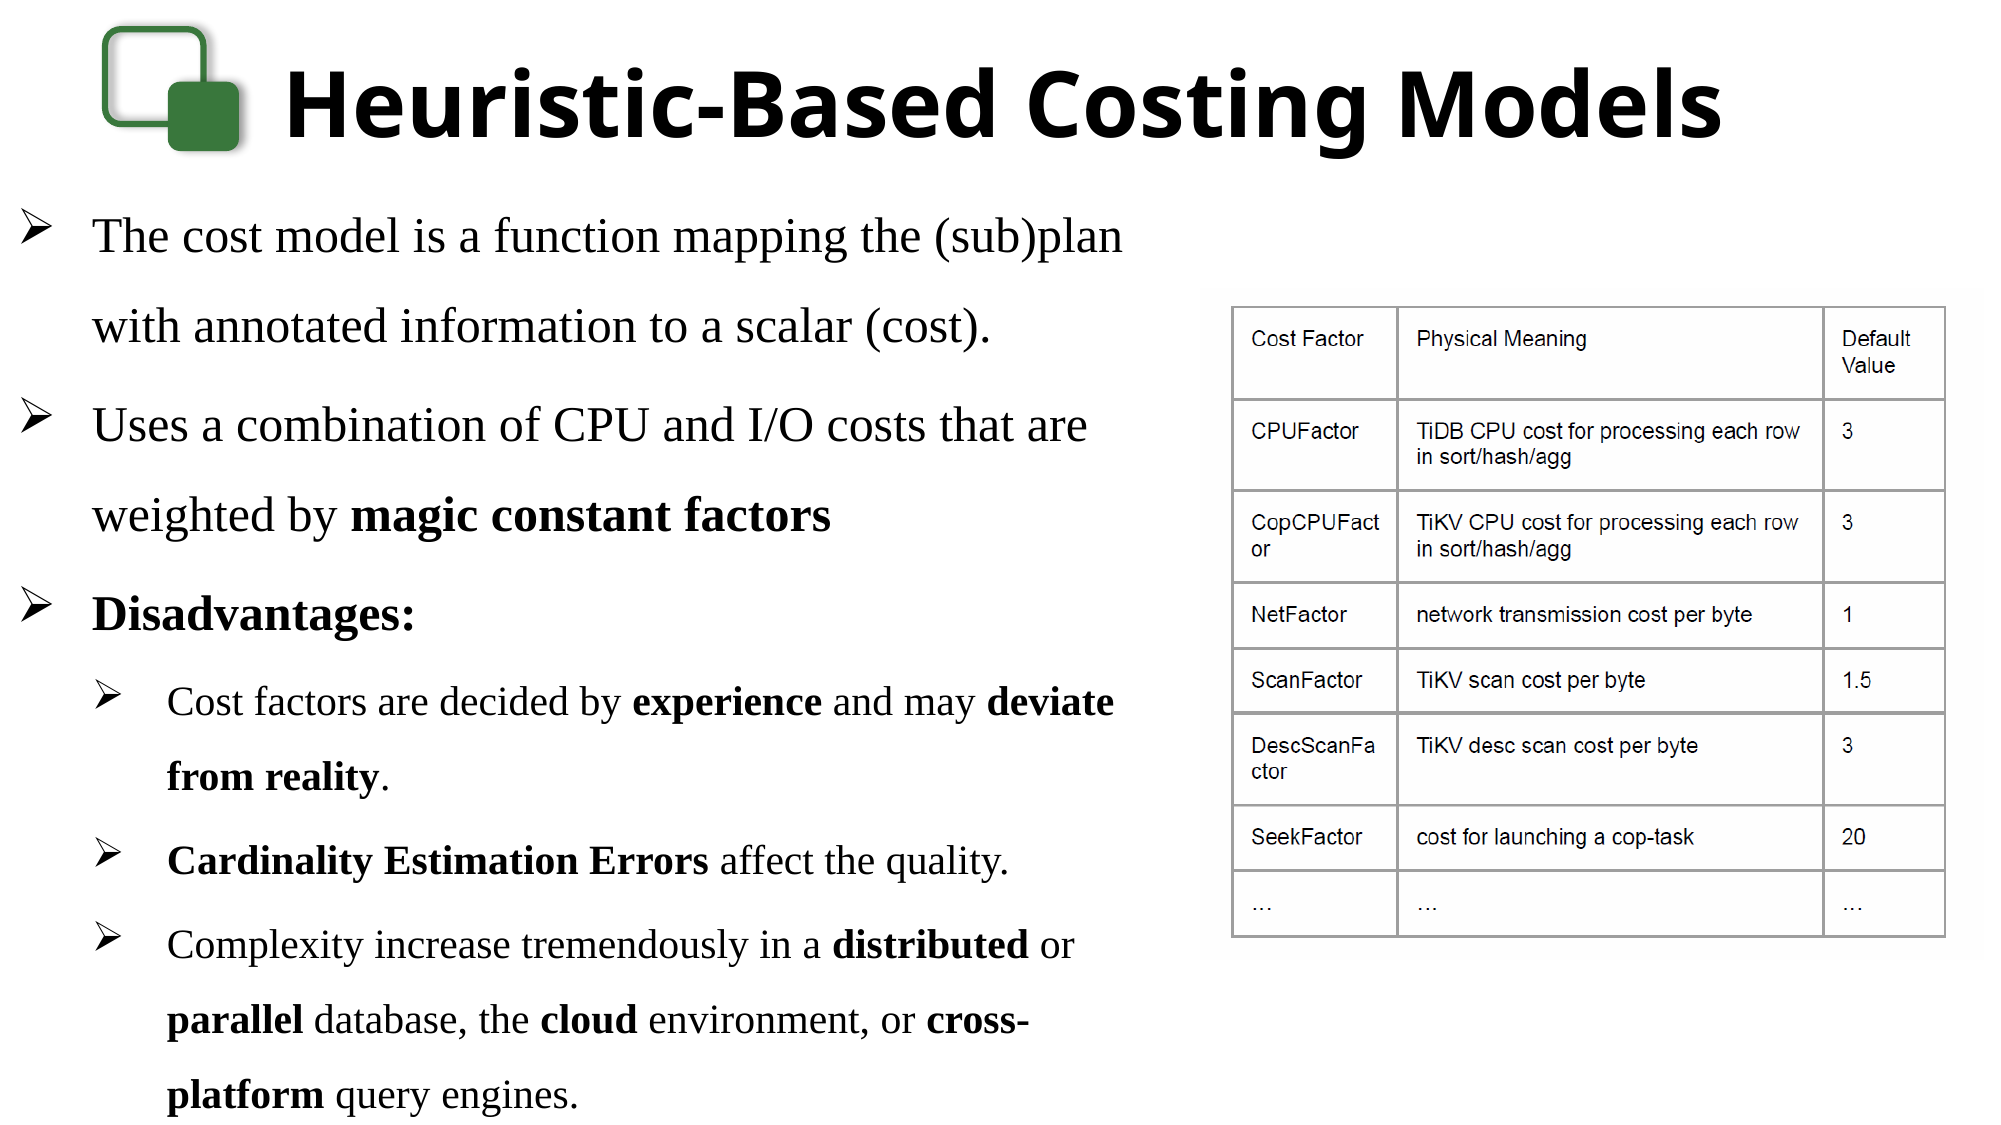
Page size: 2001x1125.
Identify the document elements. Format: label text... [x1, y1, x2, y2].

text_box [104, 28, 205, 126]
text_box The cost model is a function mapping the (sub)plan with annotated information to a scalar (cost). Uses a combination of CPU and I/O costs that are weighted by magic constant factors Disadvantages: Cost factors are decided by experience and may deviate from reality. Cardinality Estimation Errors affect the quality. Complexity increase tremendously in a distributed or parallel database, the cloud environment, or cross-platform query engines. [0, 165, 1151, 1125]
text_box [167, 81, 239, 152]
text_box Heuristic-Based Costing Models [267, 38, 1984, 164]
picture [1199, 287, 1984, 960]
